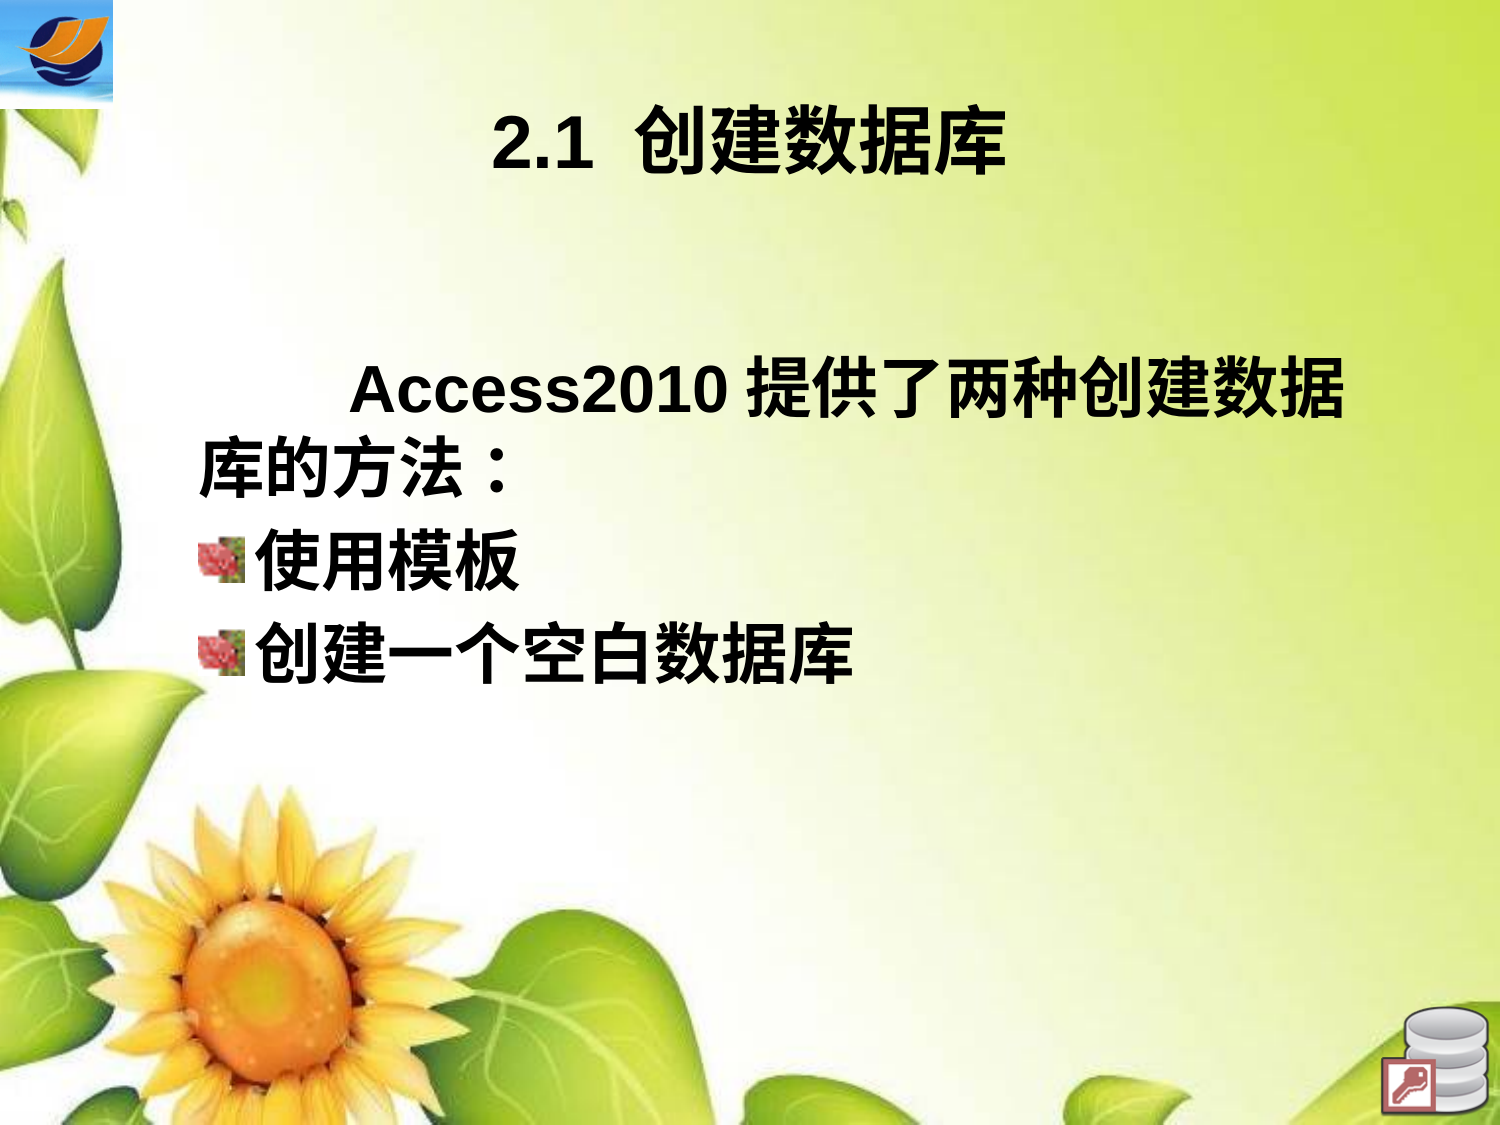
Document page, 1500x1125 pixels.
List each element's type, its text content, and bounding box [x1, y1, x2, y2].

title 2.1 创建数据库 [75, 45, 1425, 233]
list Access2010提供了两种创建数据库的方法 ： 使用模板 创建一个空白数据库 [183, 338, 1365, 958]
picture [0, 0, 1500, 1125]
